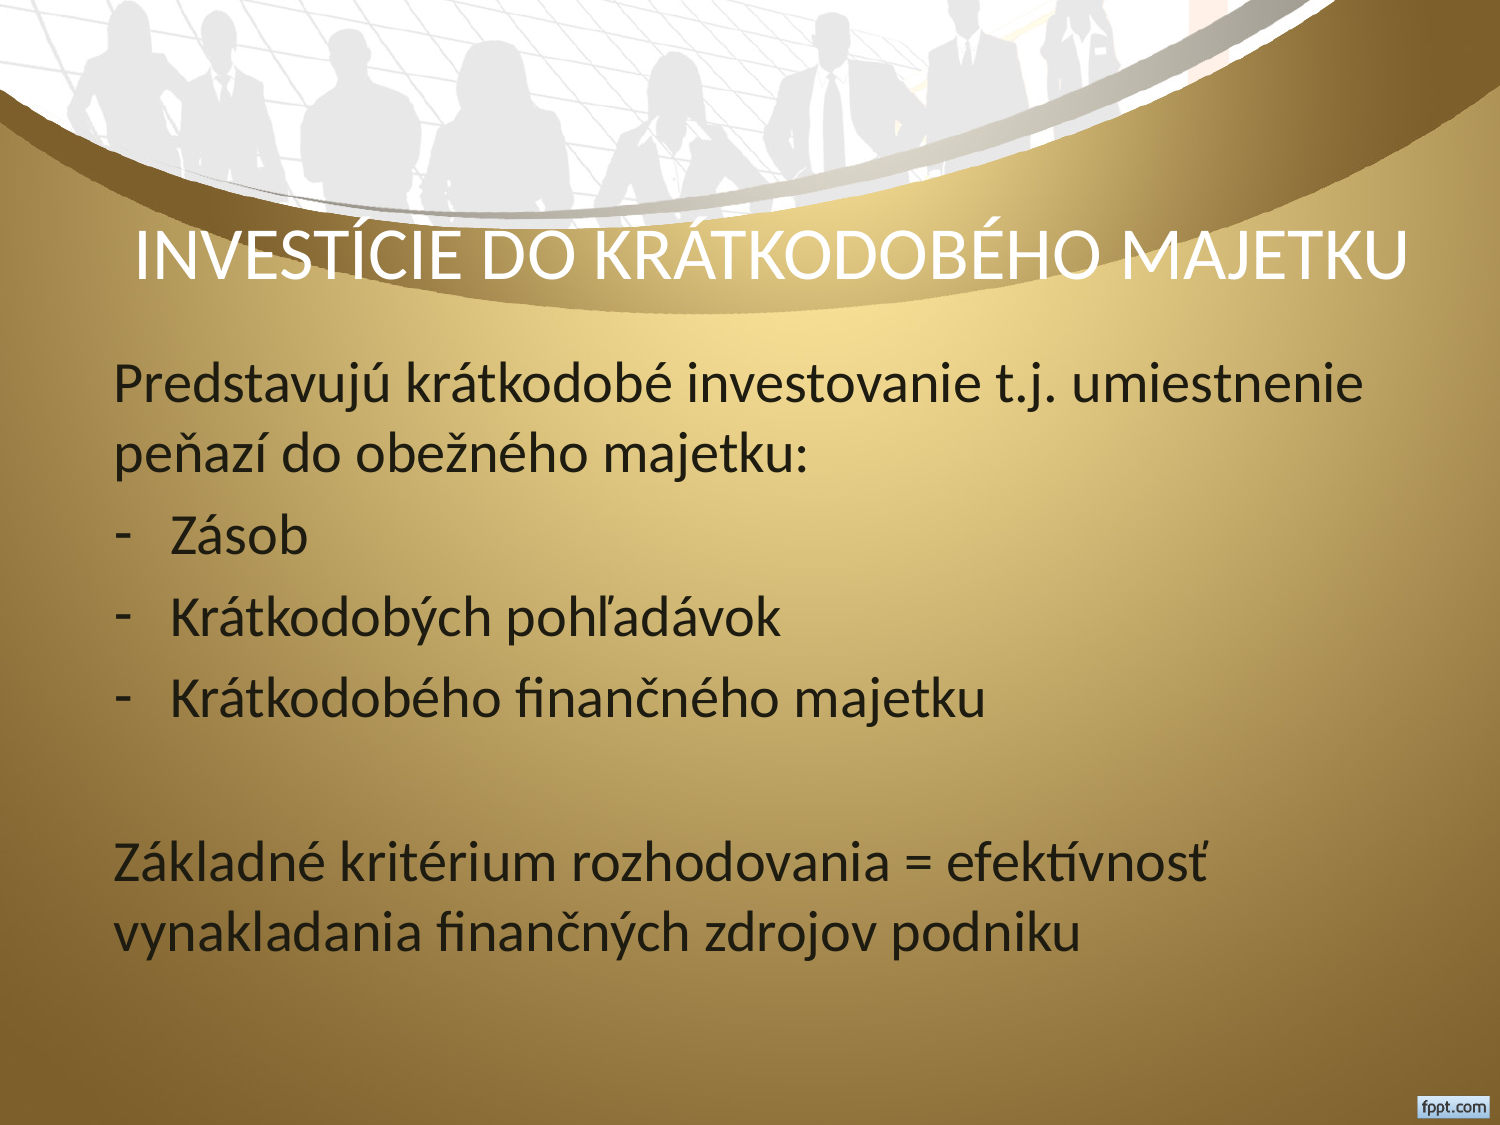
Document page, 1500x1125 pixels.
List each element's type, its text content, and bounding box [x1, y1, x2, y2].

title INVESTÍCIE DO KRÁTKODOBÉHO MAJETKU [98, 186, 1427, 312]
picture [0, 0, 1500, 1125]
list Predstavujú krátkodobé investovanie t.j. umiestnenie peňazí do obežného majetku: Zásob Krátkodobých pohľadávok Krátkodobého finančného majetku Základné kritérium rozhodovania = efektívnosť vynakladania finančných zdrojov podniku [98, 337, 1425, 1039]
